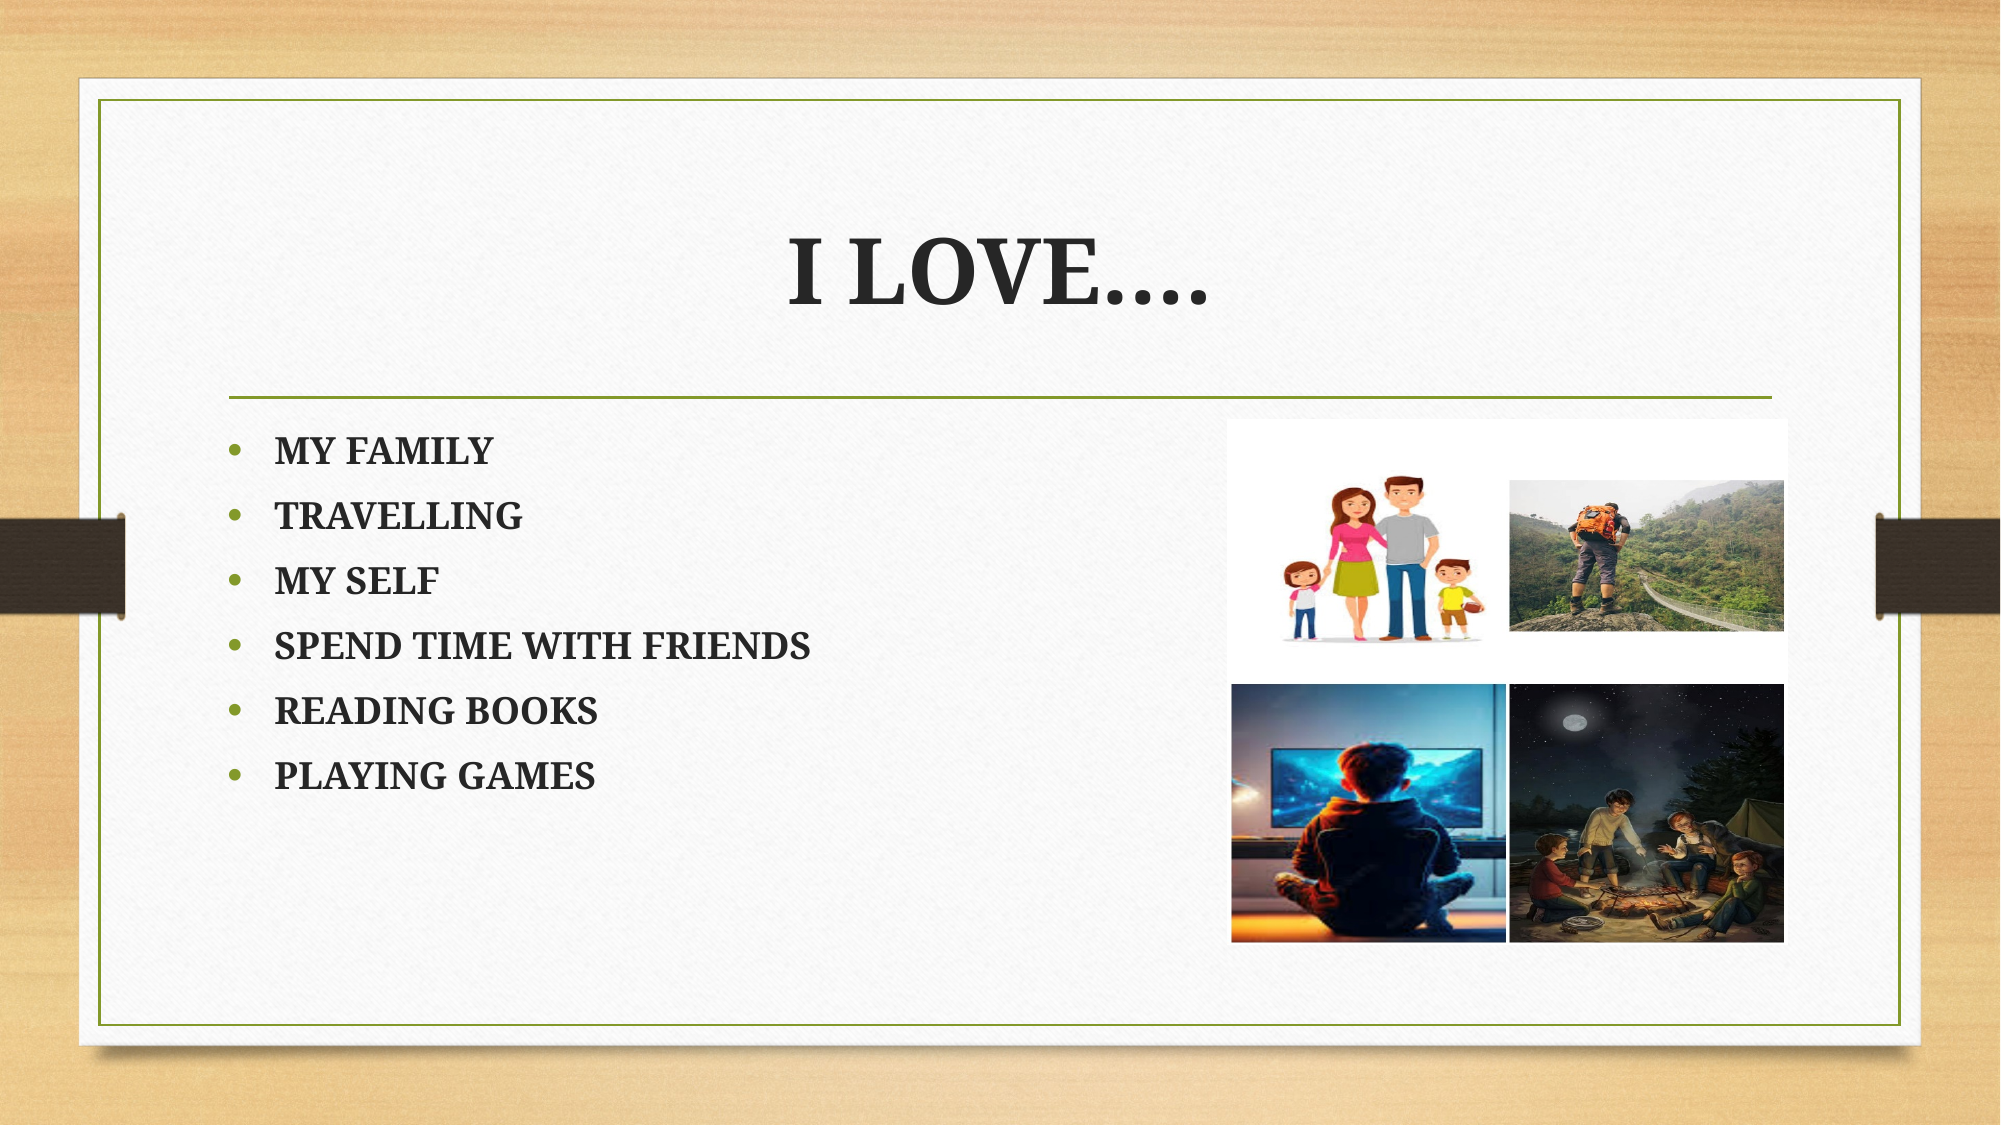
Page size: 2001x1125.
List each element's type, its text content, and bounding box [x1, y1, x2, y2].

picture [0, 0, 2001, 1125]
list MY FAMILY TRAVELLING MY SELF SPEND TIME WITH FRIENDS READING BOOKS PLAYING GAMES [212, 419, 1788, 964]
title I LOVE…. [212, 161, 1788, 375]
